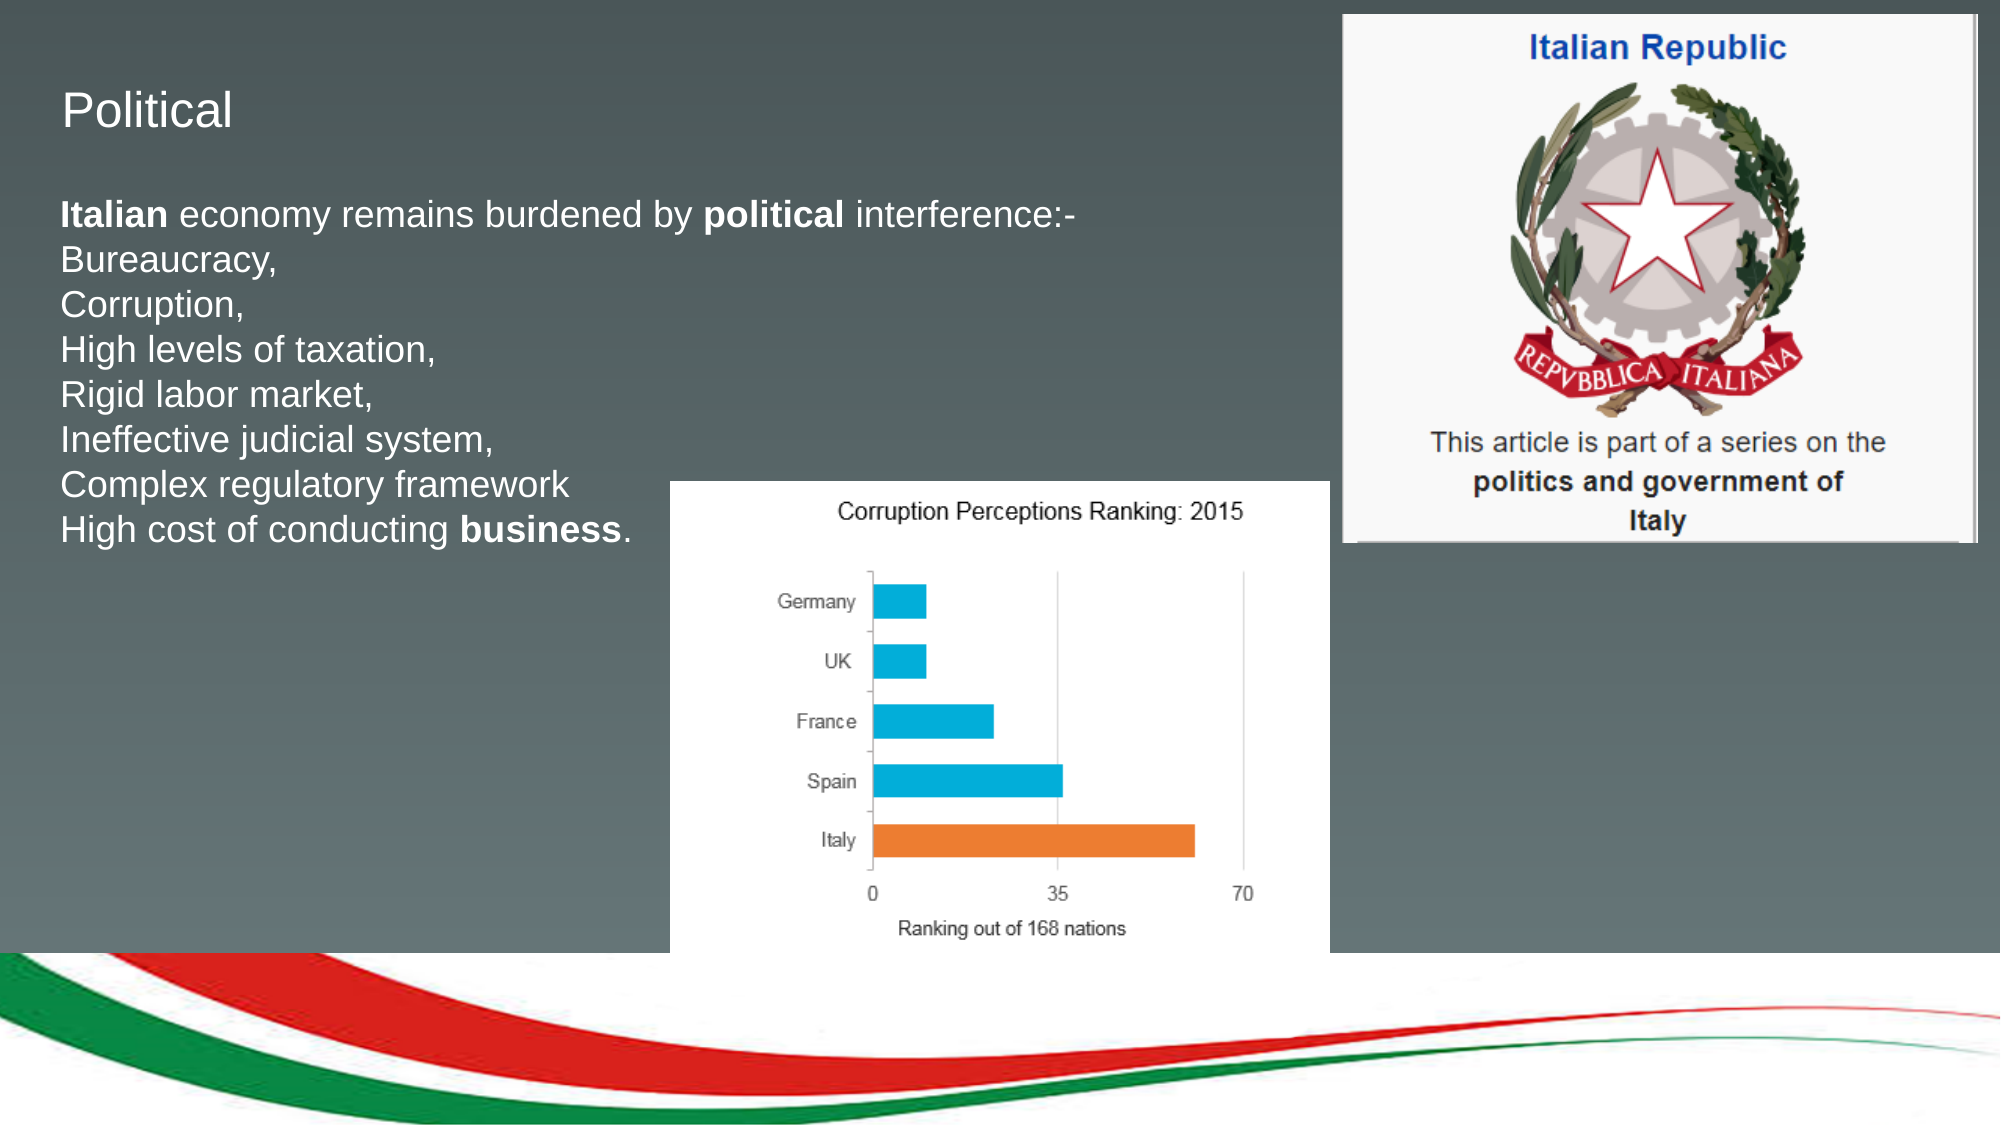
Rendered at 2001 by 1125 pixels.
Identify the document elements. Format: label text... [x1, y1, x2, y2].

text_box Political [46, 69, 249, 145]
text_box Italian economy remains burdened by political interference:- Bureaucracy, Corruption, High levels of taxation, Rigid labor market, Ineffective judicial system, Complex regulatory framework High cost of conducting business. [45, 182, 1126, 558]
picture [1342, 14, 1978, 543]
picture [0, 474, 2001, 1125]
